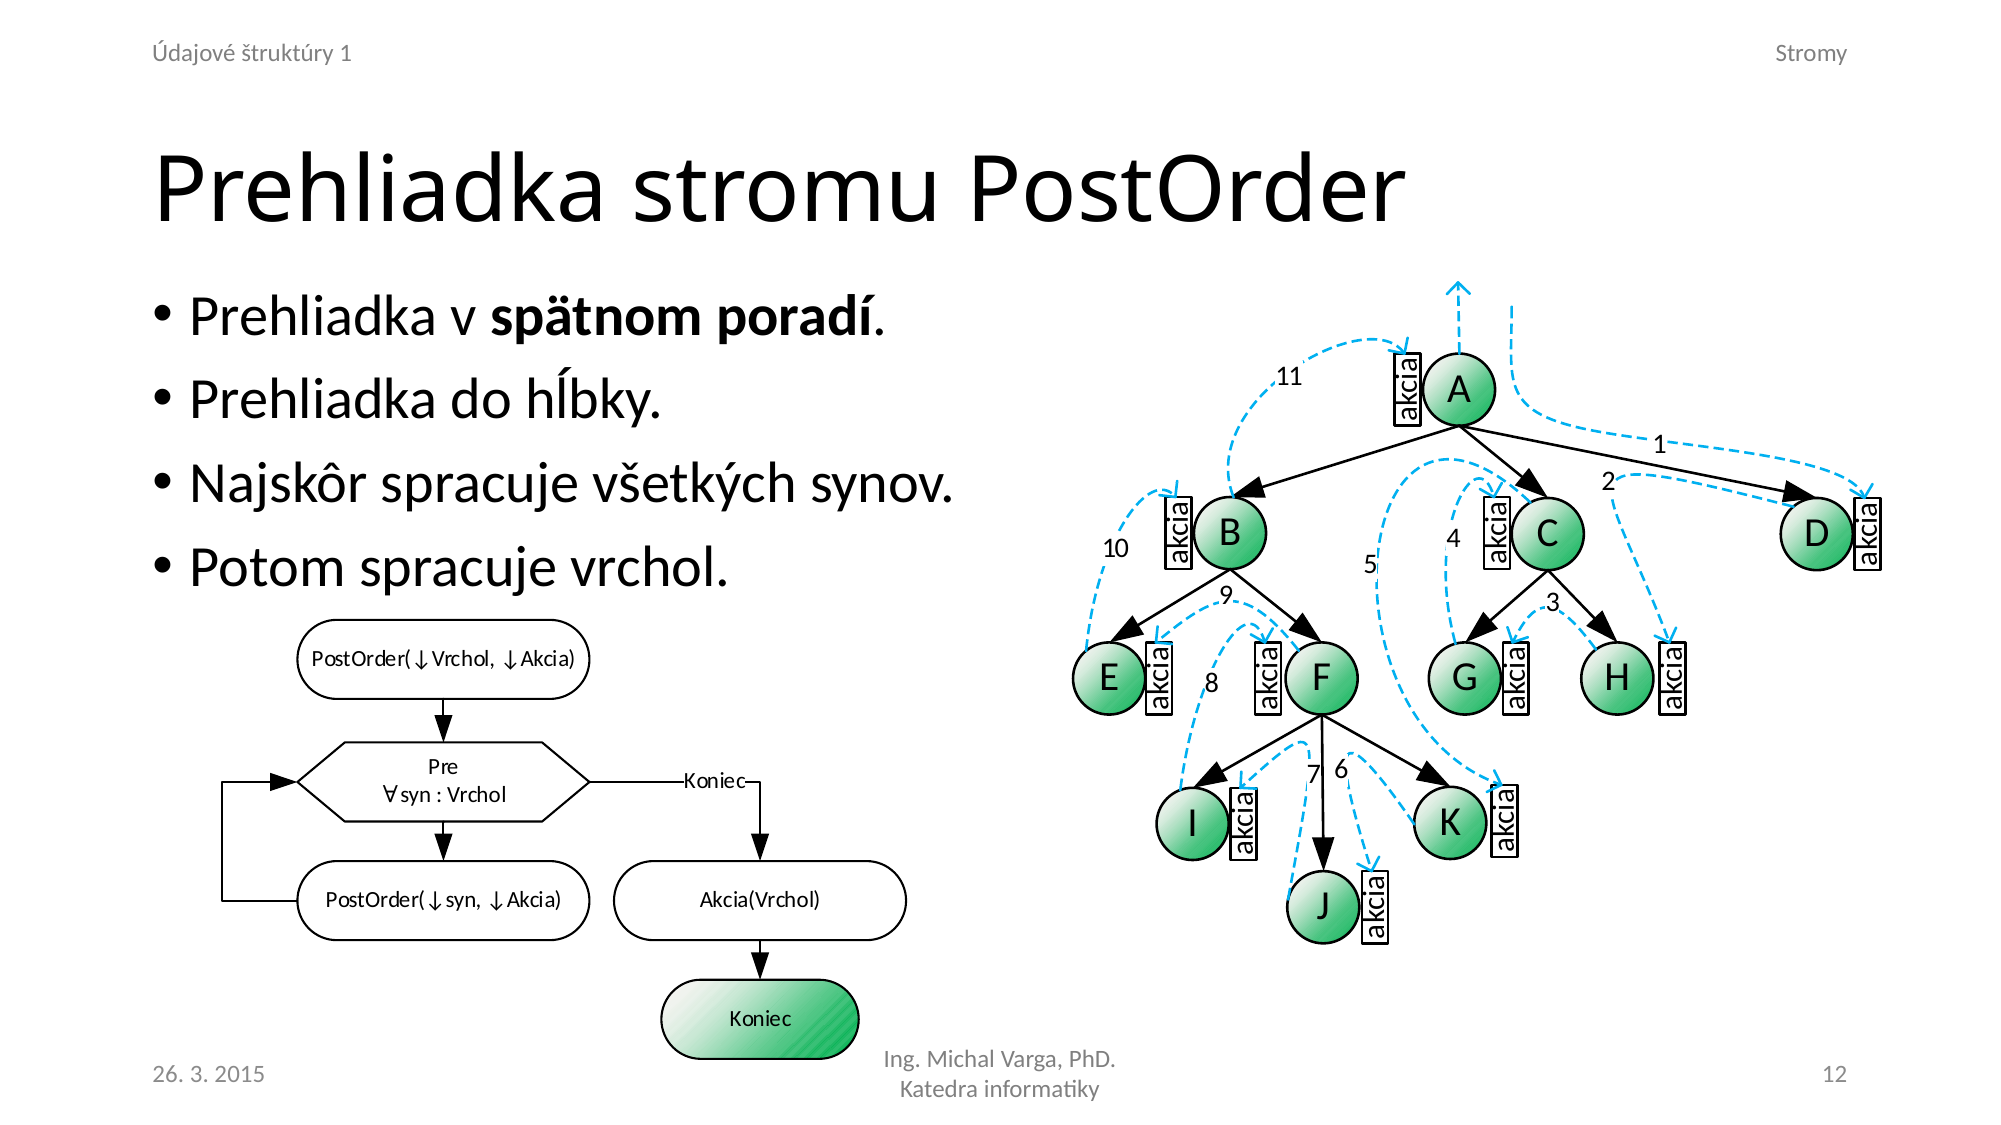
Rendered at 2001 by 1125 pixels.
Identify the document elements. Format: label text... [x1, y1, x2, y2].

picture [217, 615, 908, 1060]
slide_number 26. 3. 2015 [137, 1042, 588, 1103]
slide_number 12 [1412, 1042, 1863, 1103]
list Prehliadka v spätnom poradí. Prehliadka do hĺbky. Najskôr spracuje všetkých synov. Potom spracuje vrchol. [137, 278, 988, 954]
title Prehliadka stromu PostOrder [137, 105, 1863, 278]
picture [1067, 277, 1901, 954]
